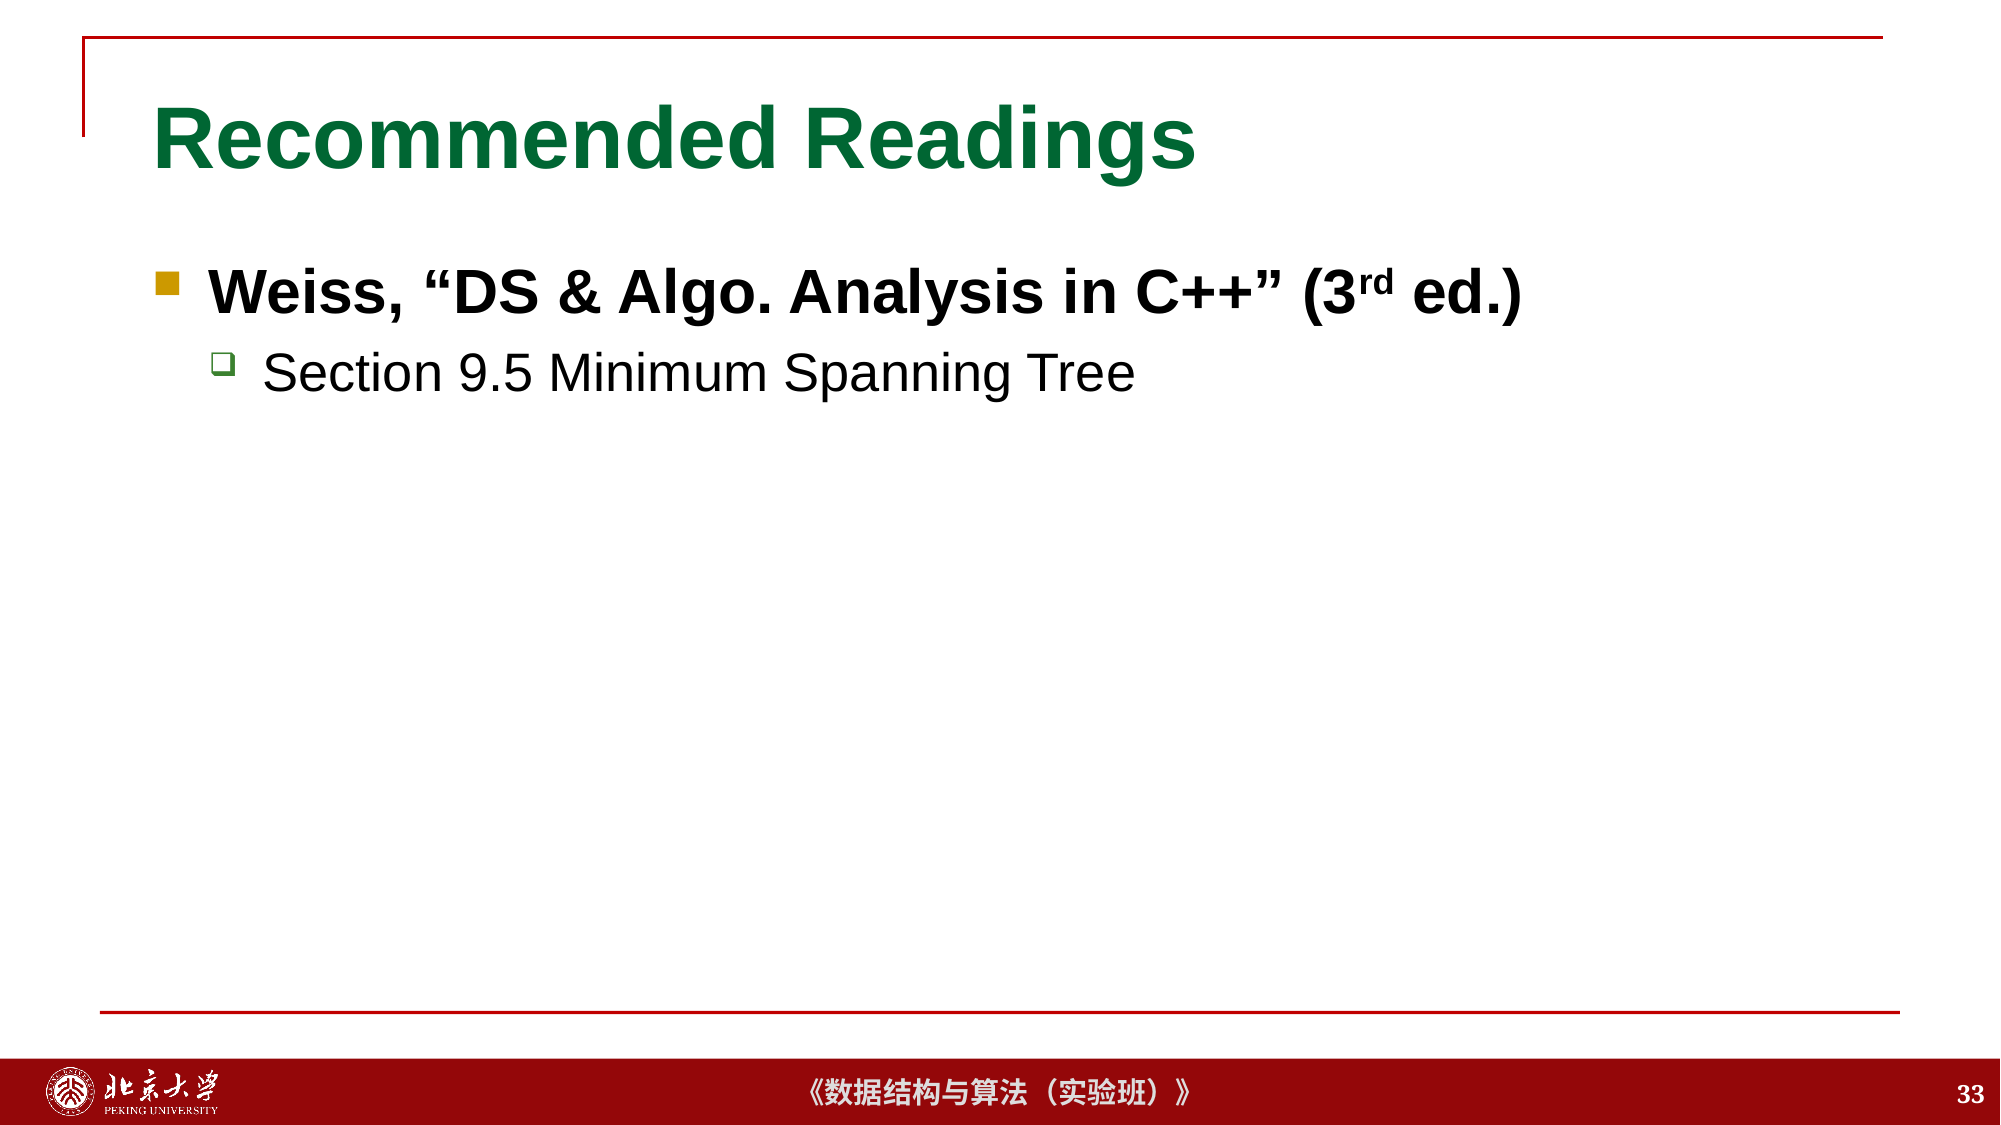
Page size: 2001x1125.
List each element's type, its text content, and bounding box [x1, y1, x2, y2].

slide_number 33 [1550, 1065, 2000, 1125]
picture [46, 1067, 218, 1116]
title Recommended Readings [137, 59, 1863, 209]
list Weiss, “DS & Algo. Analysis in C++” (3rd ed.) Section 9.5 Minimum Spanning Tree [137, 243, 1863, 1017]
